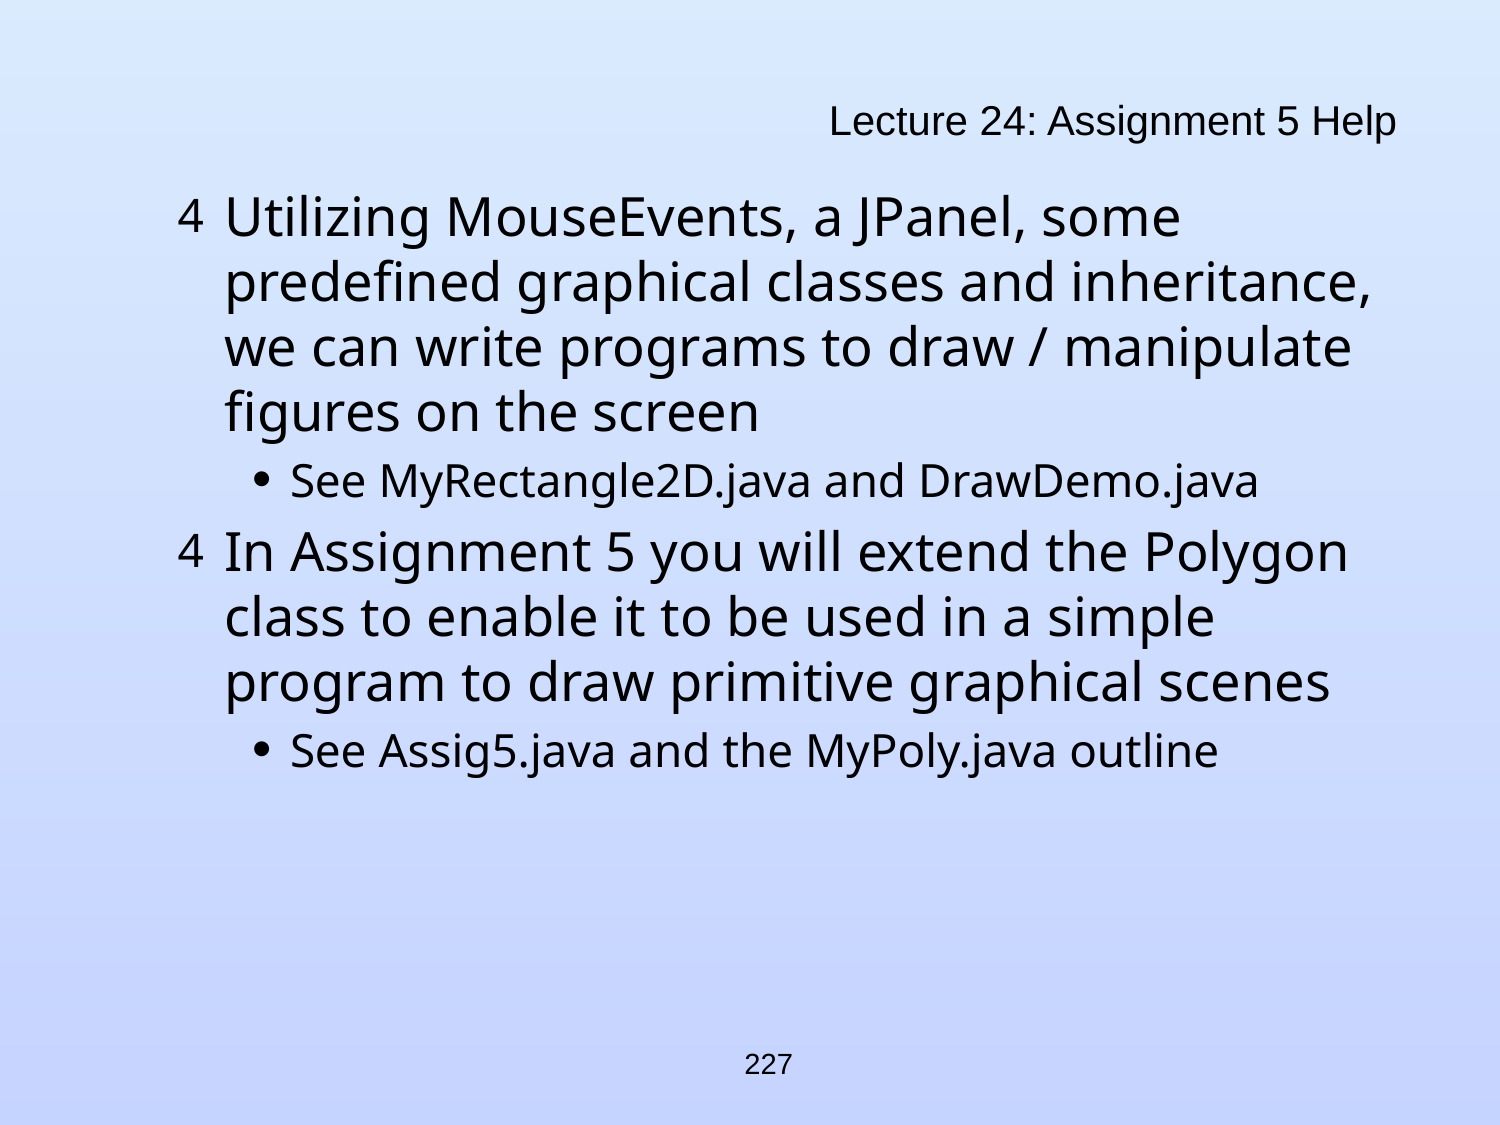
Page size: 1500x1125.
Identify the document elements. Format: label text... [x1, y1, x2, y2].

slide_number 227 [612, 1024, 926, 1101]
list Utilizing MouseEvents, a JPanel, some predefined graphical classes and inheritance, we can write programs to draw / manipulate figures on the screen See MyRectangle2D.java and DrawDemo.java In Assignment 5 you will extend the Polygon class to enable it to be used in a simple program to draw primitive graphical scenes See Assig5.java and the MyPoly.java outline [87, 174, 1413, 1000]
title Lecture 24: Assignment 5 Help [87, 99, 1413, 150]
